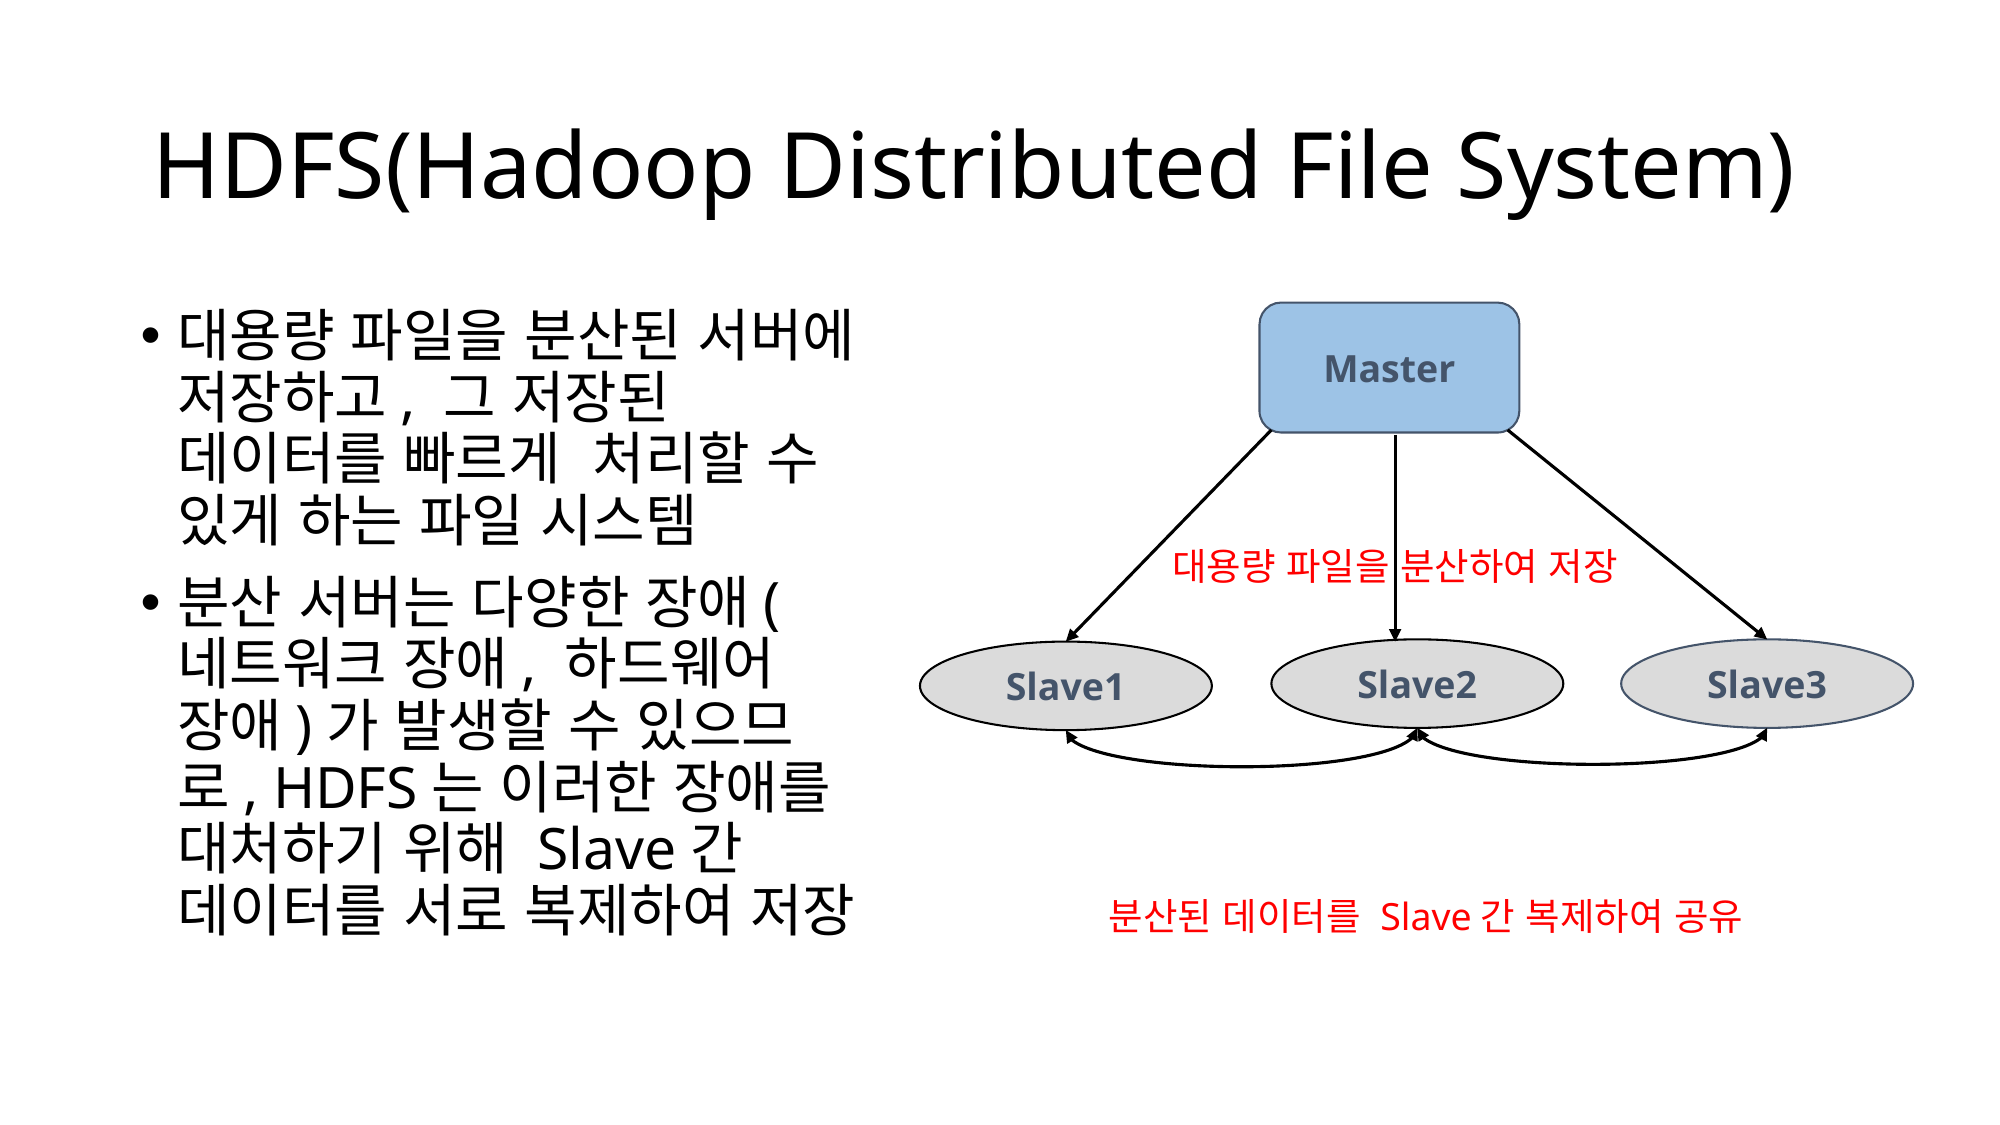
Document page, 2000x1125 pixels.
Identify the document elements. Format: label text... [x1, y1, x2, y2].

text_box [1065, 429, 1272, 642]
text_box Slave2 [1270, 638, 1565, 729]
text_box 대용량 파일을 분산하여 저장 [1396, 535, 1507, 596]
text_box Slave1 [918, 640, 1213, 732]
text_box 대용량 파일을 분산하여 저장 [1272, 535, 1395, 596]
text_box Master [1258, 301, 1521, 434]
text_box 분산된 데이터를 Slave간 복제하여 공유 [1094, 885, 1780, 945]
text_box Slave3 [1620, 638, 1915, 729]
list 대용량 파일을 분산된 서버에 저장하고, 그 저장된 데이터를 빠르게 처리할 수 있게 하는 파일 시스템 분산 서버는 다양한 장애(네트워크 장애, 하드웨어 장애)가 발생할 수 있으므로, HDFS는 이러한 장애를 대처하기 위해 Slave간 데이터를 서로 복제하여 저장 [125, 299, 873, 988]
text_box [1507, 429, 1768, 640]
title HDFS(Hadoop Distributed File System) [137, 59, 1862, 278]
